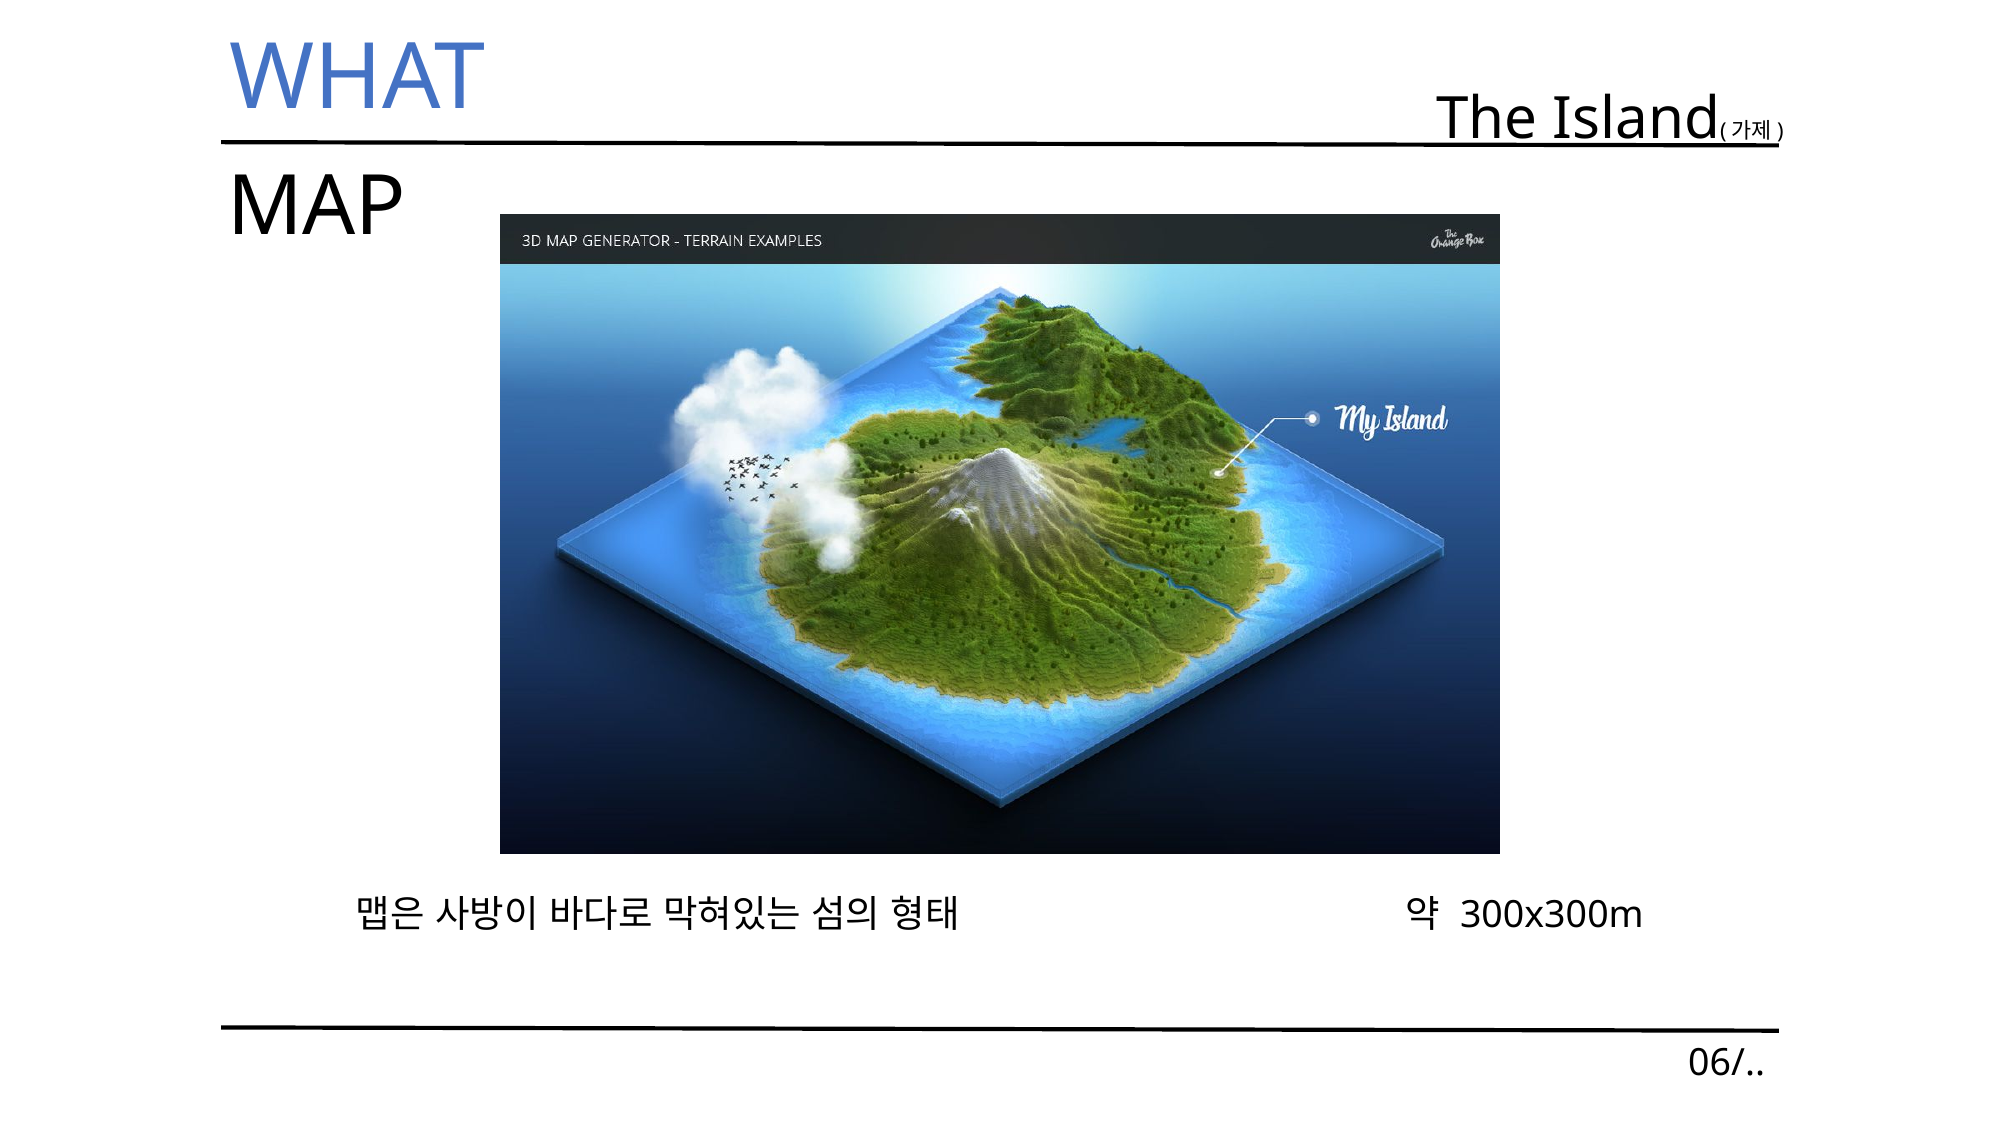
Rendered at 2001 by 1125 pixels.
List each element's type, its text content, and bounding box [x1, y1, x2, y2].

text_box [221, 1027, 1779, 1031]
picture [500, 214, 1500, 855]
text_box MAP [212, 143, 422, 259]
text_box The Island(가제) [1421, 72, 1799, 158]
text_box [221, 142, 1779, 146]
text_box 맵은 사방이 바다로 막혀있는 섬의 형태 약 300x300m [341, 882, 1659, 943]
text_box 06/.. [1673, 1030, 1780, 1091]
text_box WHAT [214, 9, 501, 135]
